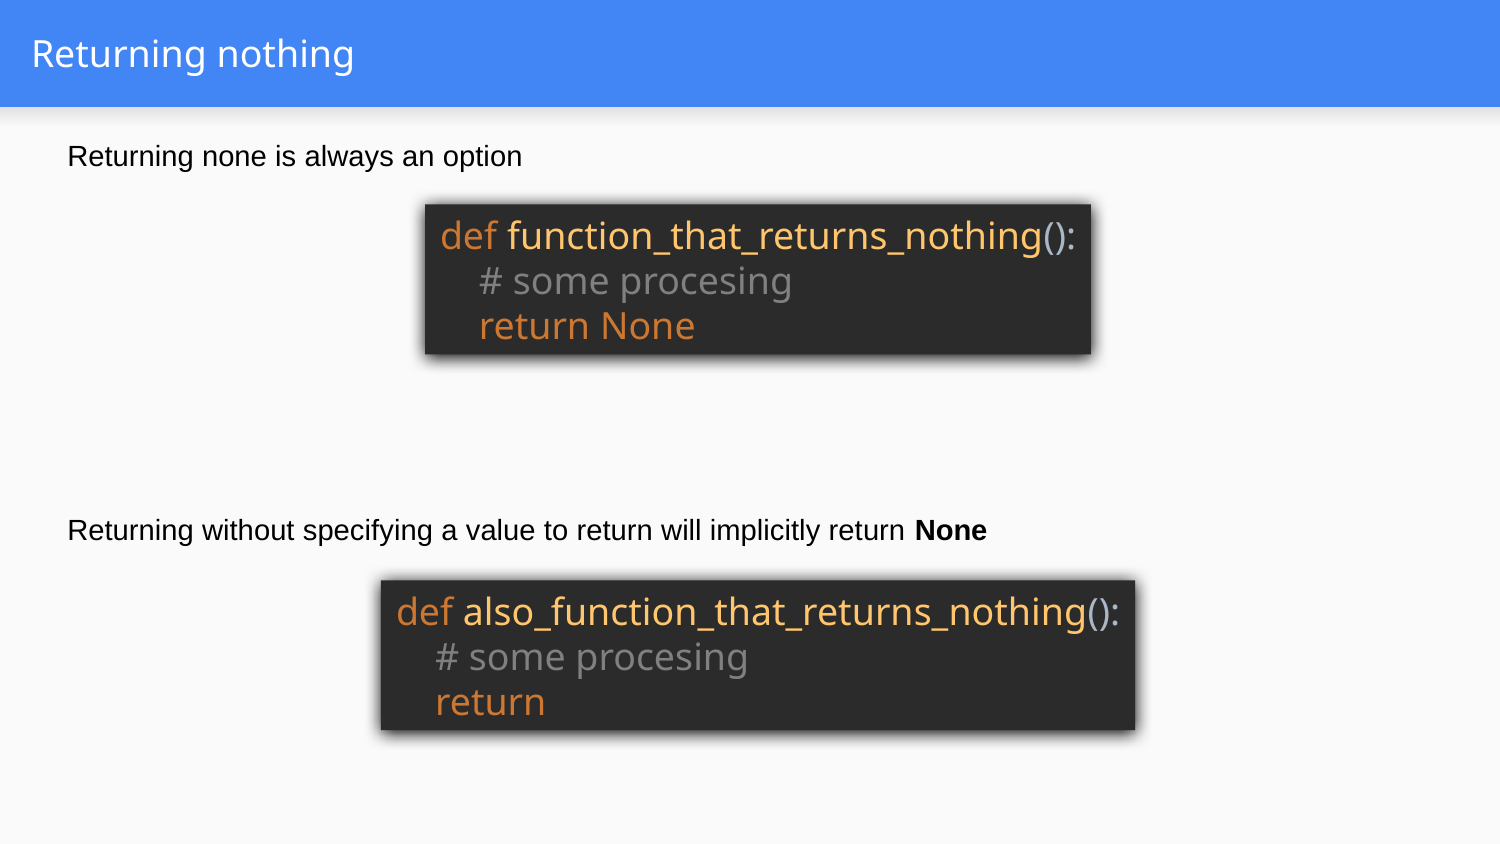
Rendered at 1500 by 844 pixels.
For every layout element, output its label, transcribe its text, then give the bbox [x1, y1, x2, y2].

text_box def also_function_that_returns_nothing(): # some procesing return [380, 580, 1136, 731]
text_box def function_that_returns_nothing(): # some procesing return None [425, 204, 1091, 355]
text_box Returning without specifying a value to return will implicitly return None [52, 504, 1221, 554]
title Returning nothing [16, 2, 1464, 102]
text_box Returning none is always an option [52, 129, 1423, 180]
